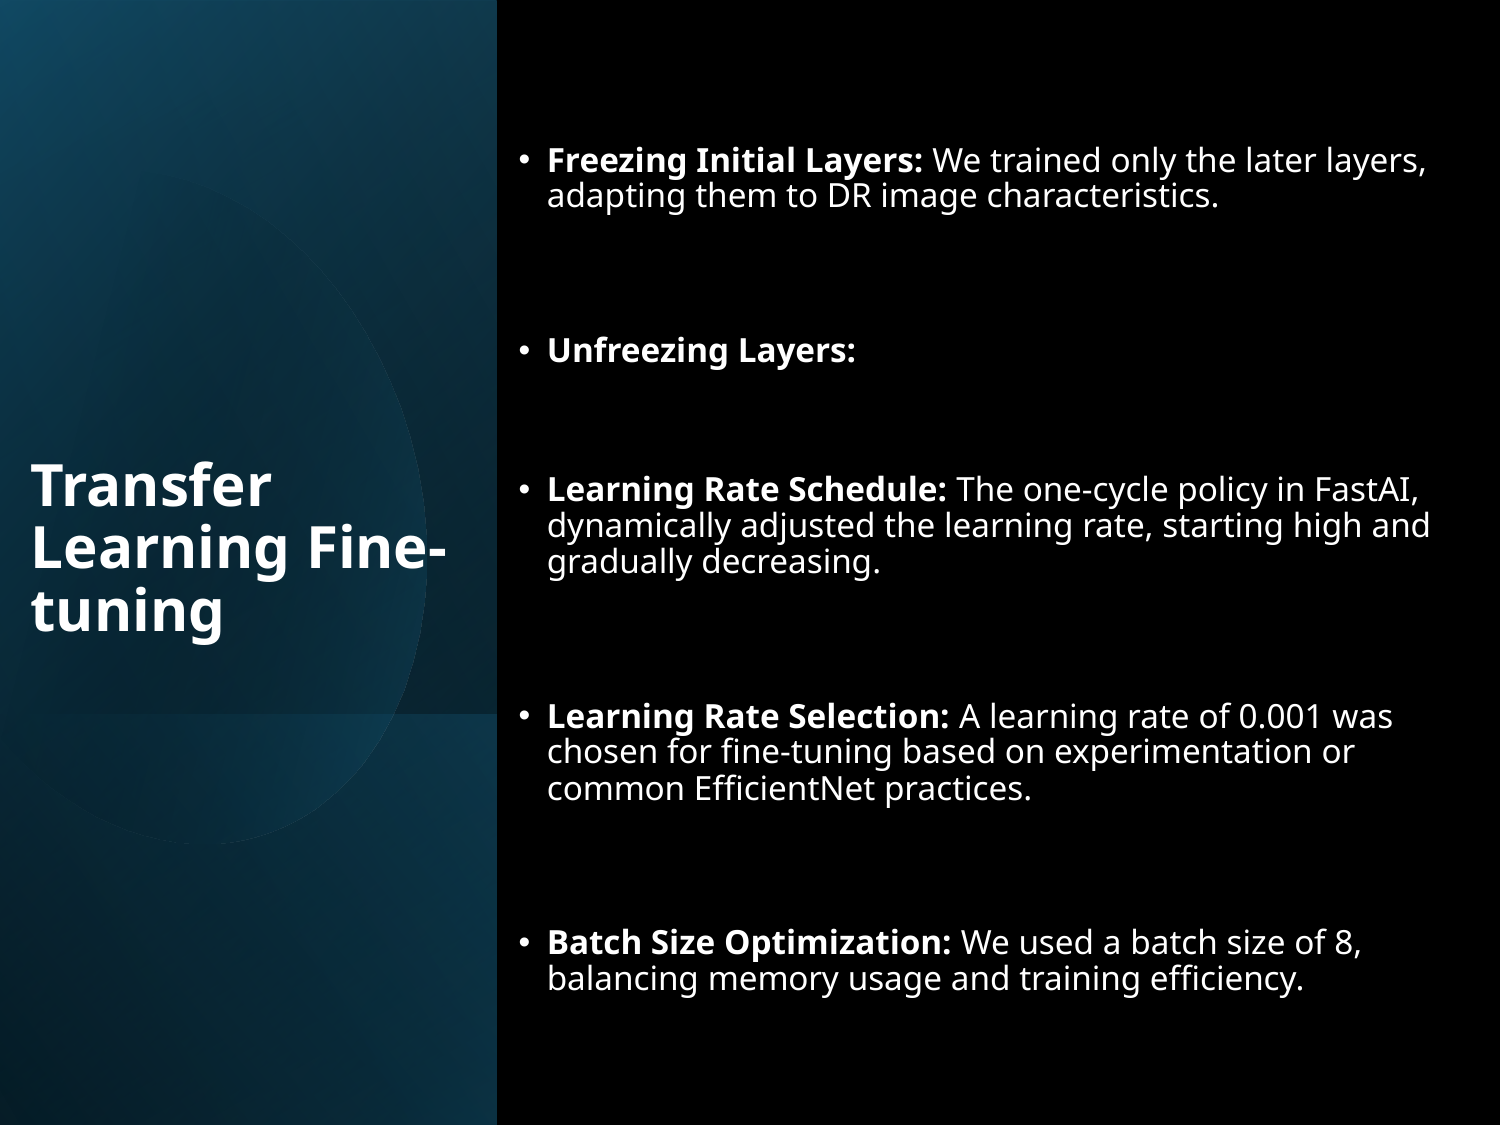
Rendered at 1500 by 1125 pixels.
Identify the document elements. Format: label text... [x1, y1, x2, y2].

title Transfer Learning Fine-tuning [15, 96, 497, 652]
text_box [0, 0, 498, 1125]
list Freezing Initial Layers: We trained only the later layers, adapting them to DR image characteristics. Unfreezing Layers: Learning Rate Schedule: The one-cycle policy in FastAI, dynamically adjusted the learning rate, starting high and gradually decreasing. Learning Rate Selection: A learning rate of 0.001 was chosen for fine-tuning based on experimentation or common EfficientNet practices. Batch Size Optimization: We used a batch size of 8, balancing memory usage and training efficiency. [503, 17, 1469, 1124]
text_box [498, 0, 1500, 1125]
